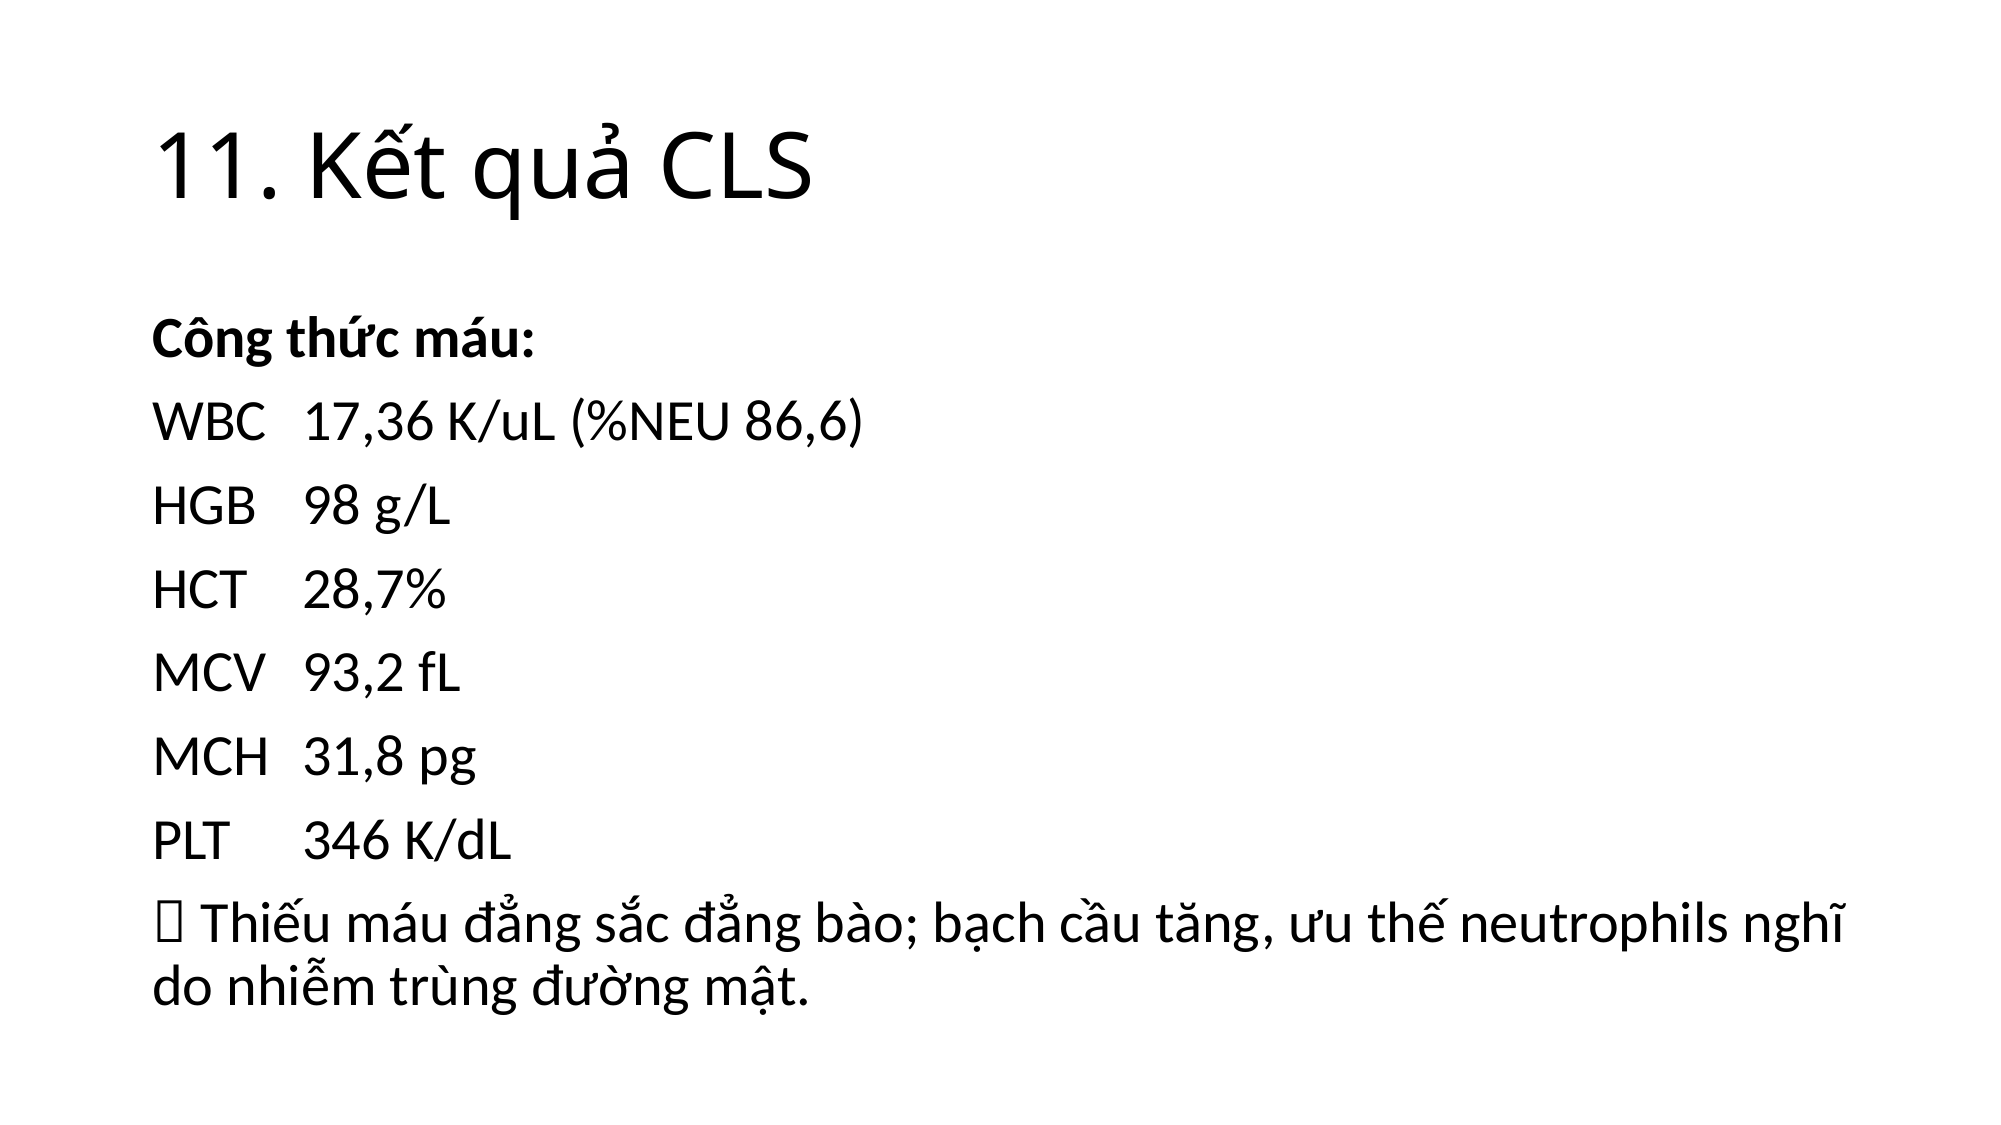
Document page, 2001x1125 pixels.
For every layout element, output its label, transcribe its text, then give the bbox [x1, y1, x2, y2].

title 11. Kết quả CLS [137, 59, 1863, 278]
list Công thức máu: WBC 17,36 K/uL (%NEU 86,6) HGB 98 g/L HCT 28,7% MCV 93,2 fL MCH 31,8 pg PLT 346 K/dL  Thiếu máu đẳng sắc đẳng bào; bạch cầu tăng, ưu thế neutrophils nghĩ do nhiễm trùng đường mật. [137, 299, 1863, 1066]
